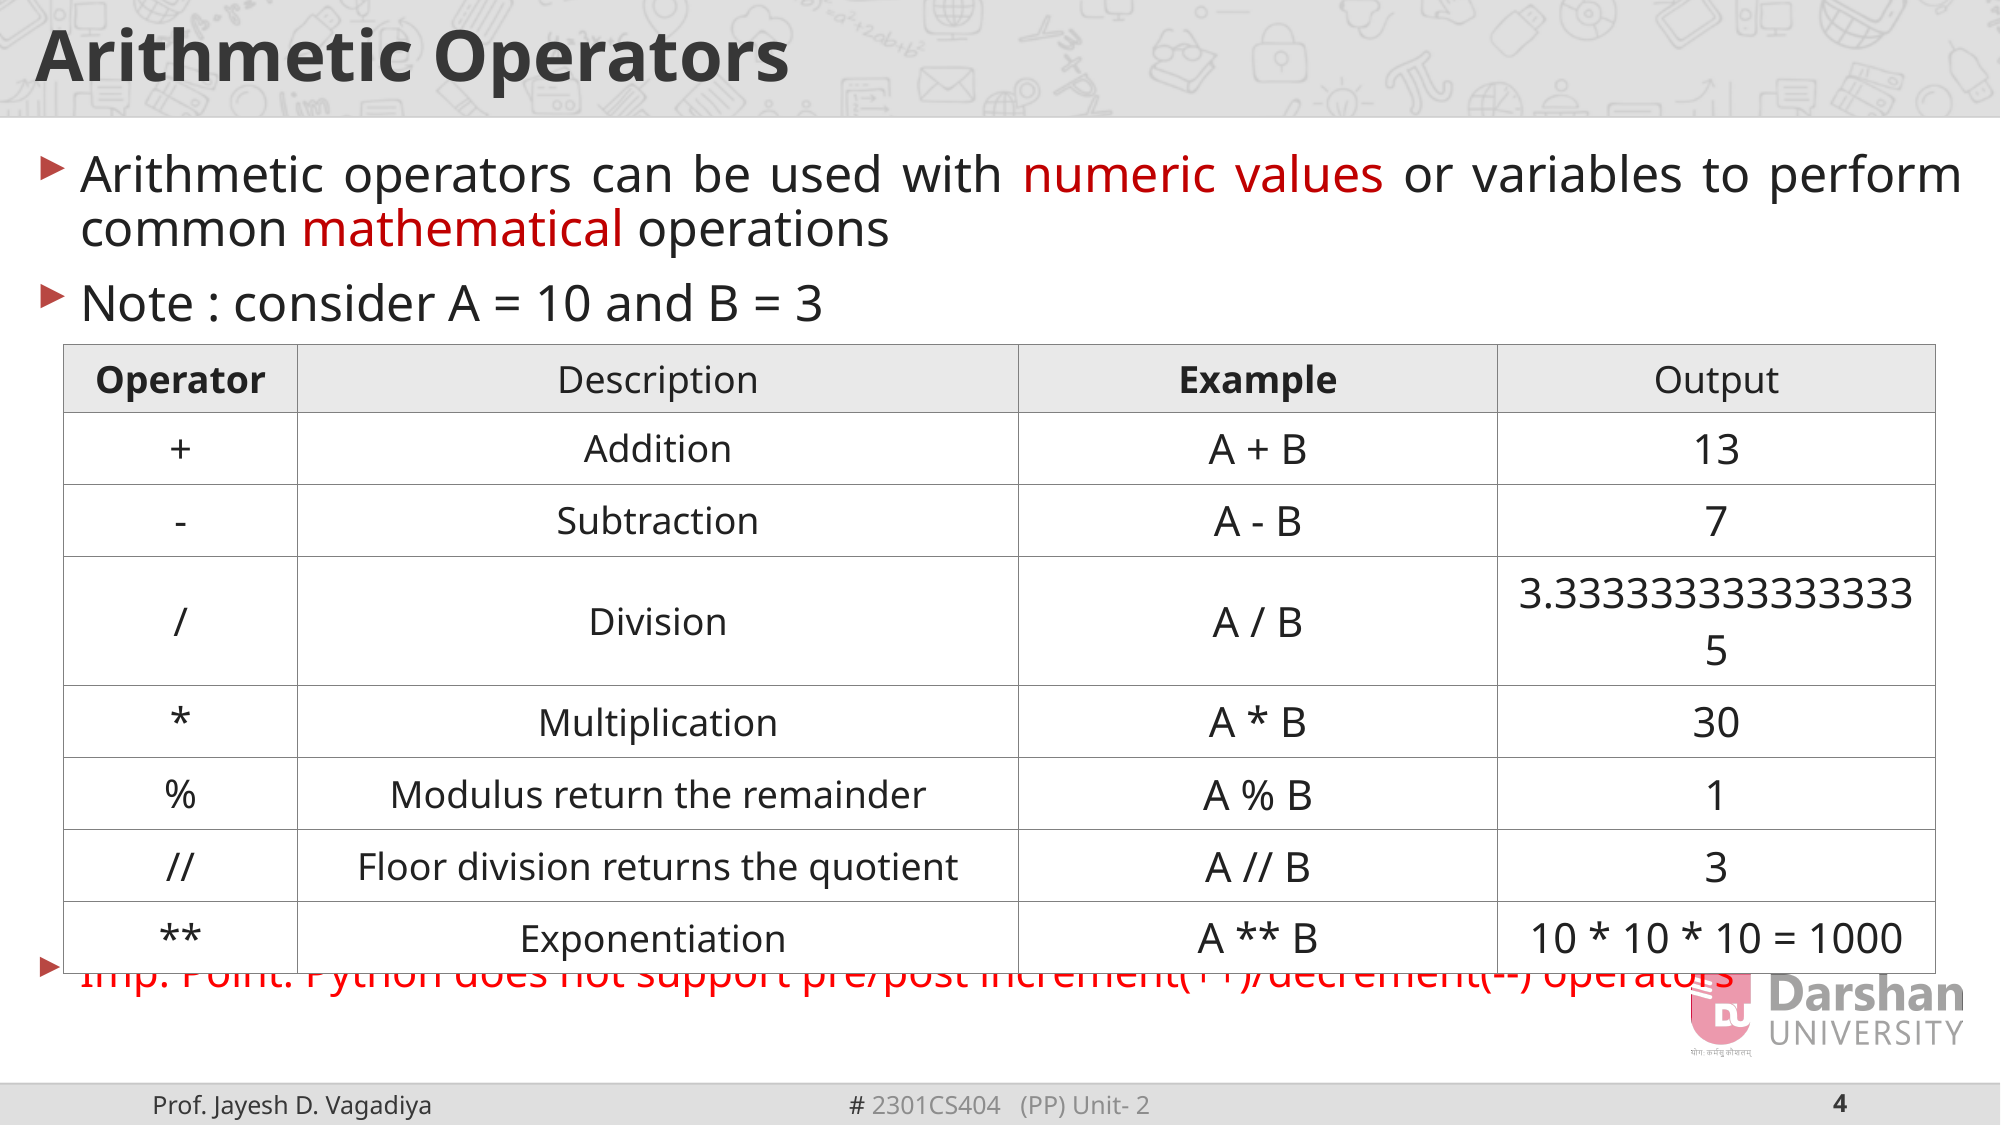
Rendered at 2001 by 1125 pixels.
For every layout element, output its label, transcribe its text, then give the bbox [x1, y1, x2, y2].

table_cell A * B [1019, 686, 1497, 757]
table_cell * [64, 686, 297, 757]
table_cell A - B [1019, 485, 1497, 556]
table_cell Subtraction [298, 485, 1018, 556]
table_cell A + B [1019, 413, 1497, 484]
table_cell 3.3333333333333335 [1498, 557, 1935, 685]
table_cell A / B [1019, 557, 1497, 685]
text_box a = max(2,90) print(a) [1691, 974, 1963, 1057]
list Arithmetic operators can be used with numeric values or variables to perform common mathematical operations Note : consider A = 10 and B = 3 Imp. Point: Python does not support pre/post increment(++)/decrement(--) operators [21, 141, 1979, 851]
table_cell + [64, 413, 297, 484]
table_header Description [298, 345, 1018, 412]
table_cell ** [64, 902, 297, 973]
table_header Example [1019, 345, 1497, 412]
table_cell Addition [298, 413, 1018, 484]
table_cell Exponentiation [298, 902, 1018, 973]
table_cell 30 [1498, 686, 1935, 757]
table_cell Modulus return the remainder [298, 758, 1018, 829]
table_cell 1 [1498, 758, 1935, 829]
table_cell Floor division returns the quotient [298, 830, 1018, 901]
table_cell 10 * 10 * 10 = 1000 [1498, 902, 1935, 973]
table_cell / [64, 557, 297, 685]
table_cell 7 [1498, 485, 1935, 556]
table_cell // [64, 830, 297, 901]
table_cell A % B [1019, 758, 1497, 829]
table_cell A ** B [1019, 902, 1497, 973]
title Arithmetic Operators [0, 0, 2000, 117]
table_cell A // B [1019, 830, 1497, 901]
table_cell Multiplication [298, 686, 1018, 757]
table_header Operator [64, 345, 297, 412]
table_cell Division [298, 557, 1018, 685]
table_cell - [64, 485, 297, 556]
table_cell 3 [1498, 830, 1935, 901]
table_header Output [1498, 345, 1935, 412]
table_cell 13 [1498, 413, 1935, 484]
table_cell % [64, 758, 297, 829]
